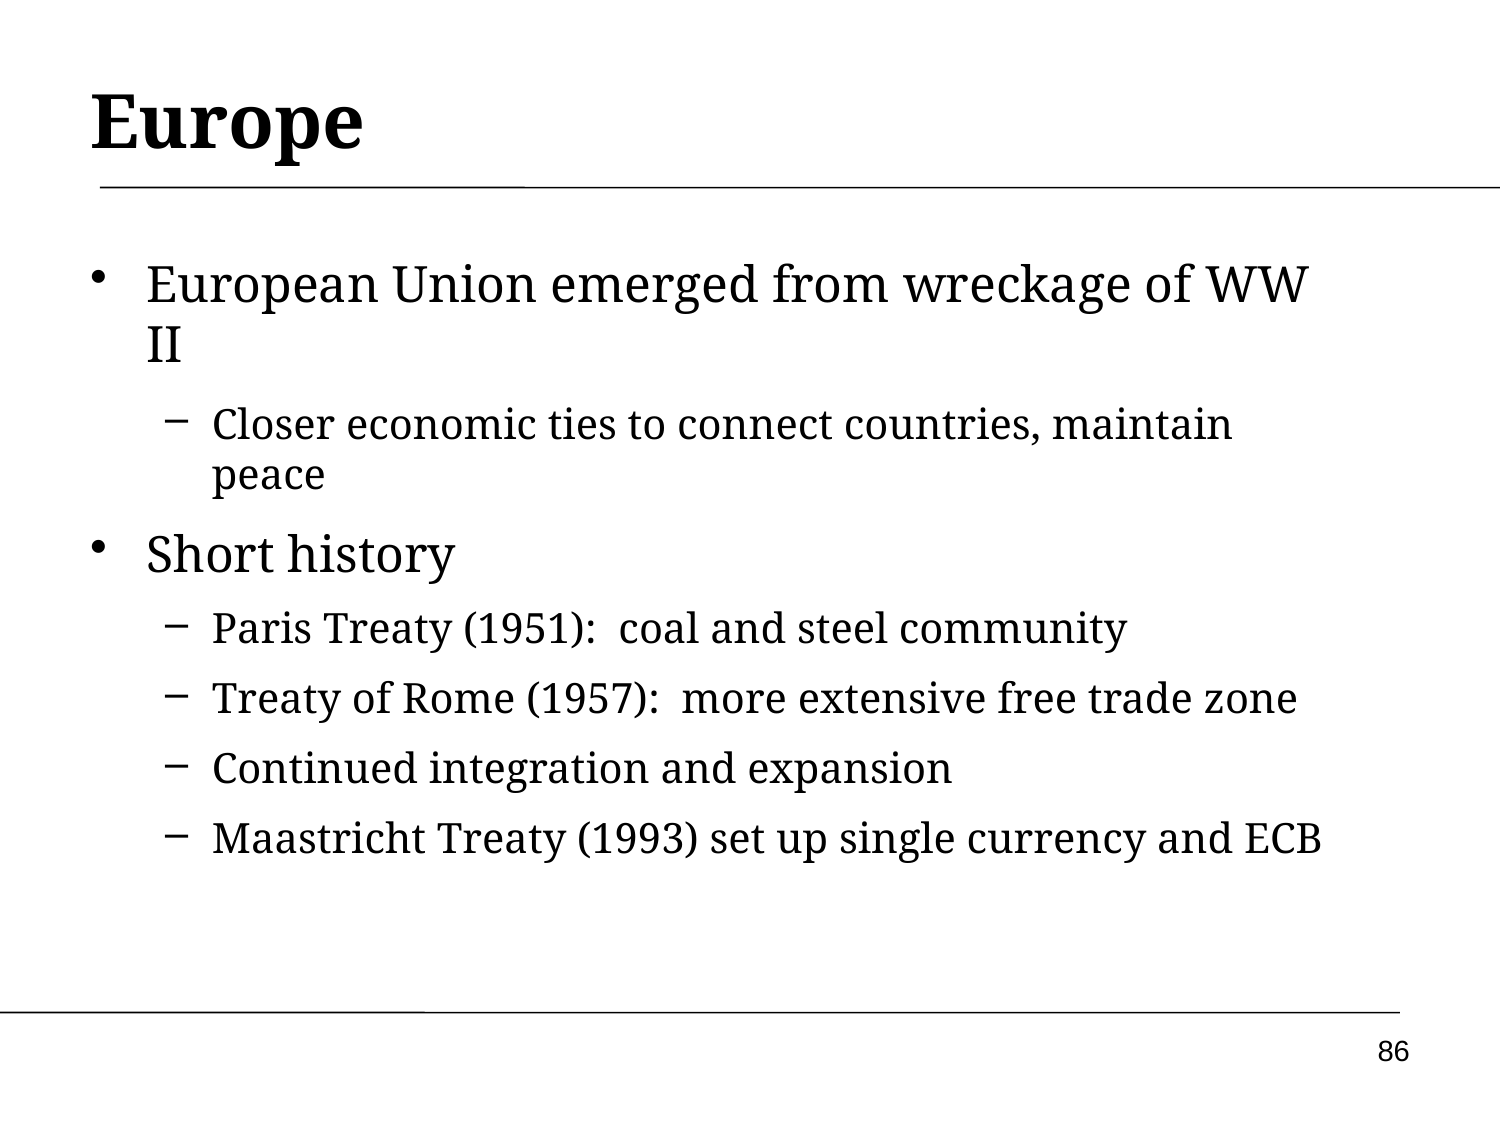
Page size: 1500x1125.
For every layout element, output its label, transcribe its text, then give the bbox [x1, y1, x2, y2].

slide_number 86 [1074, 1024, 1426, 1103]
list European Union emerged from wreckage of WW II Closer economic ties to connect countries, maintain peace Short history Paris Treaty (1951): coal and steel community Treaty of Rome (1957): more extensive free trade zone Continued integration and expansion Maastricht Treaty (1993) set up single currency and ECB [74, 244, 1363, 988]
title Europe [74, 49, 1426, 188]
